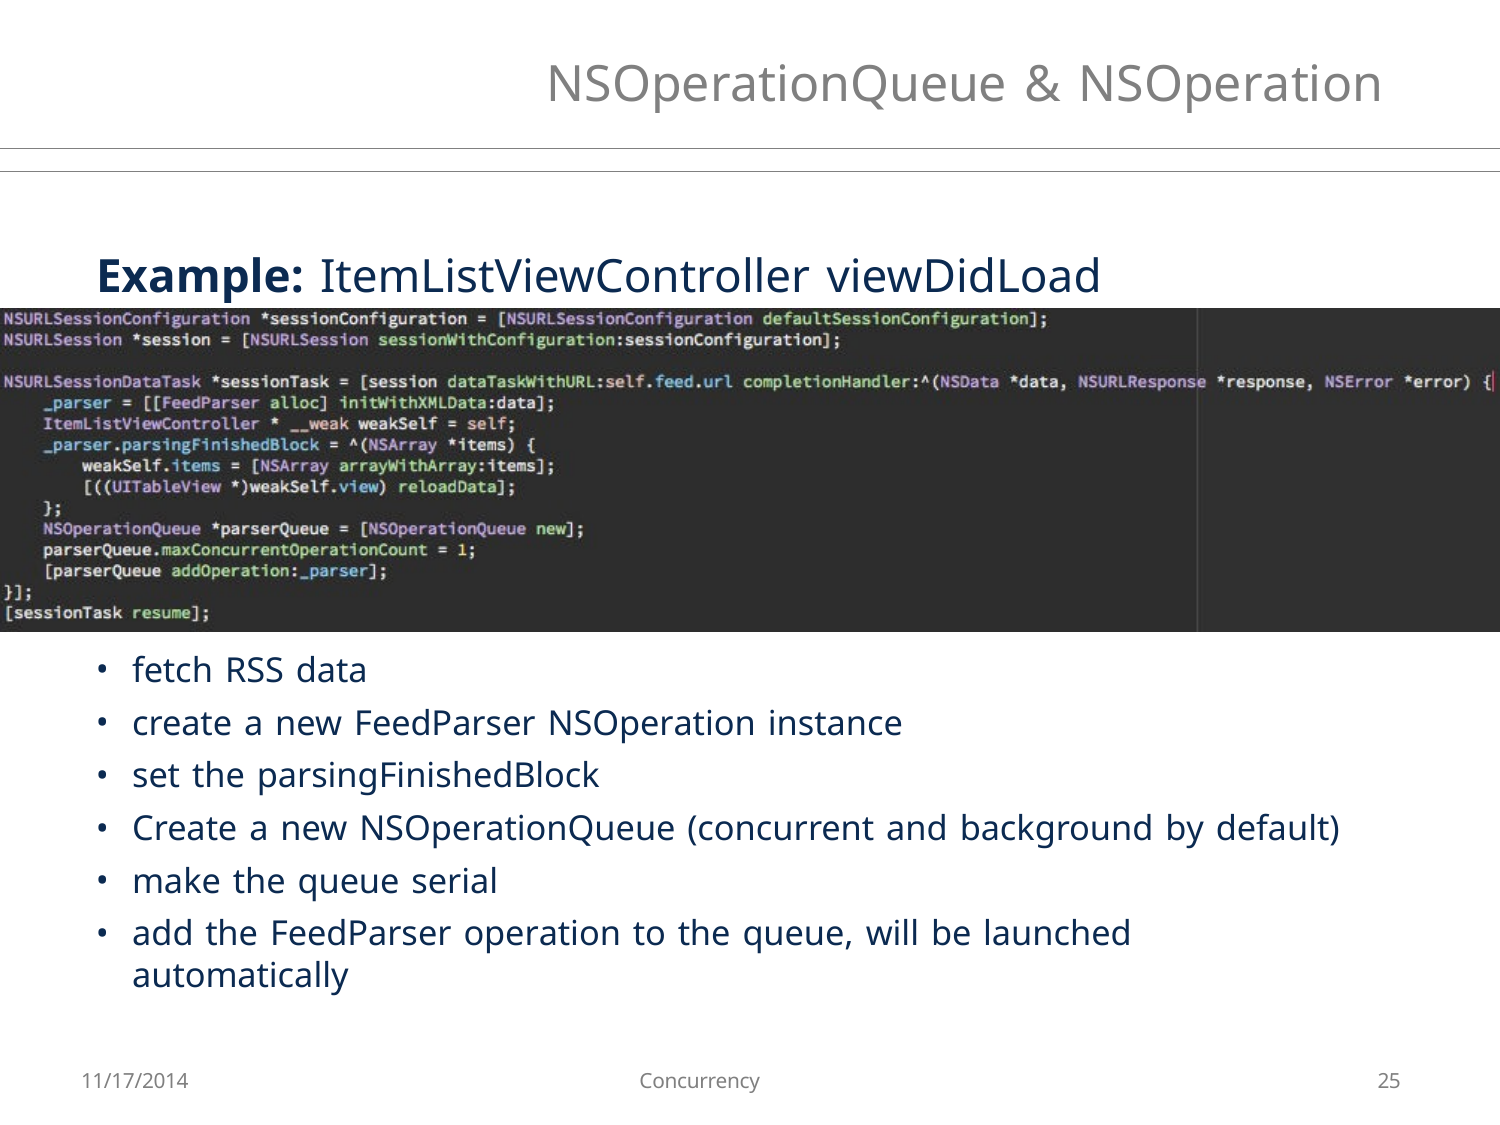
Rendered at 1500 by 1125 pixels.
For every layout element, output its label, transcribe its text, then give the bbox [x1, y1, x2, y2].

footer Concurrency [637, 1067, 773, 1125]
text_box [0, 308, 1500, 632]
text_box fetch RSS data create a new FeedParser NSOperation instance set the parsingFinishedBlock Create a new NSOperationQueue (concurrent and background by default) make the queue serial add the FeedParser operation to the queue, will be launched automatically [93, 648, 1415, 995]
title NSOperationQueue & NSOperation [82, 51, 1418, 240]
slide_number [78, 1067, 208, 1125]
text_box Example: ItemListViewController viewDidLoad [93, 247, 1187, 303]
slide_number 25 [1373, 1067, 1417, 1125]
